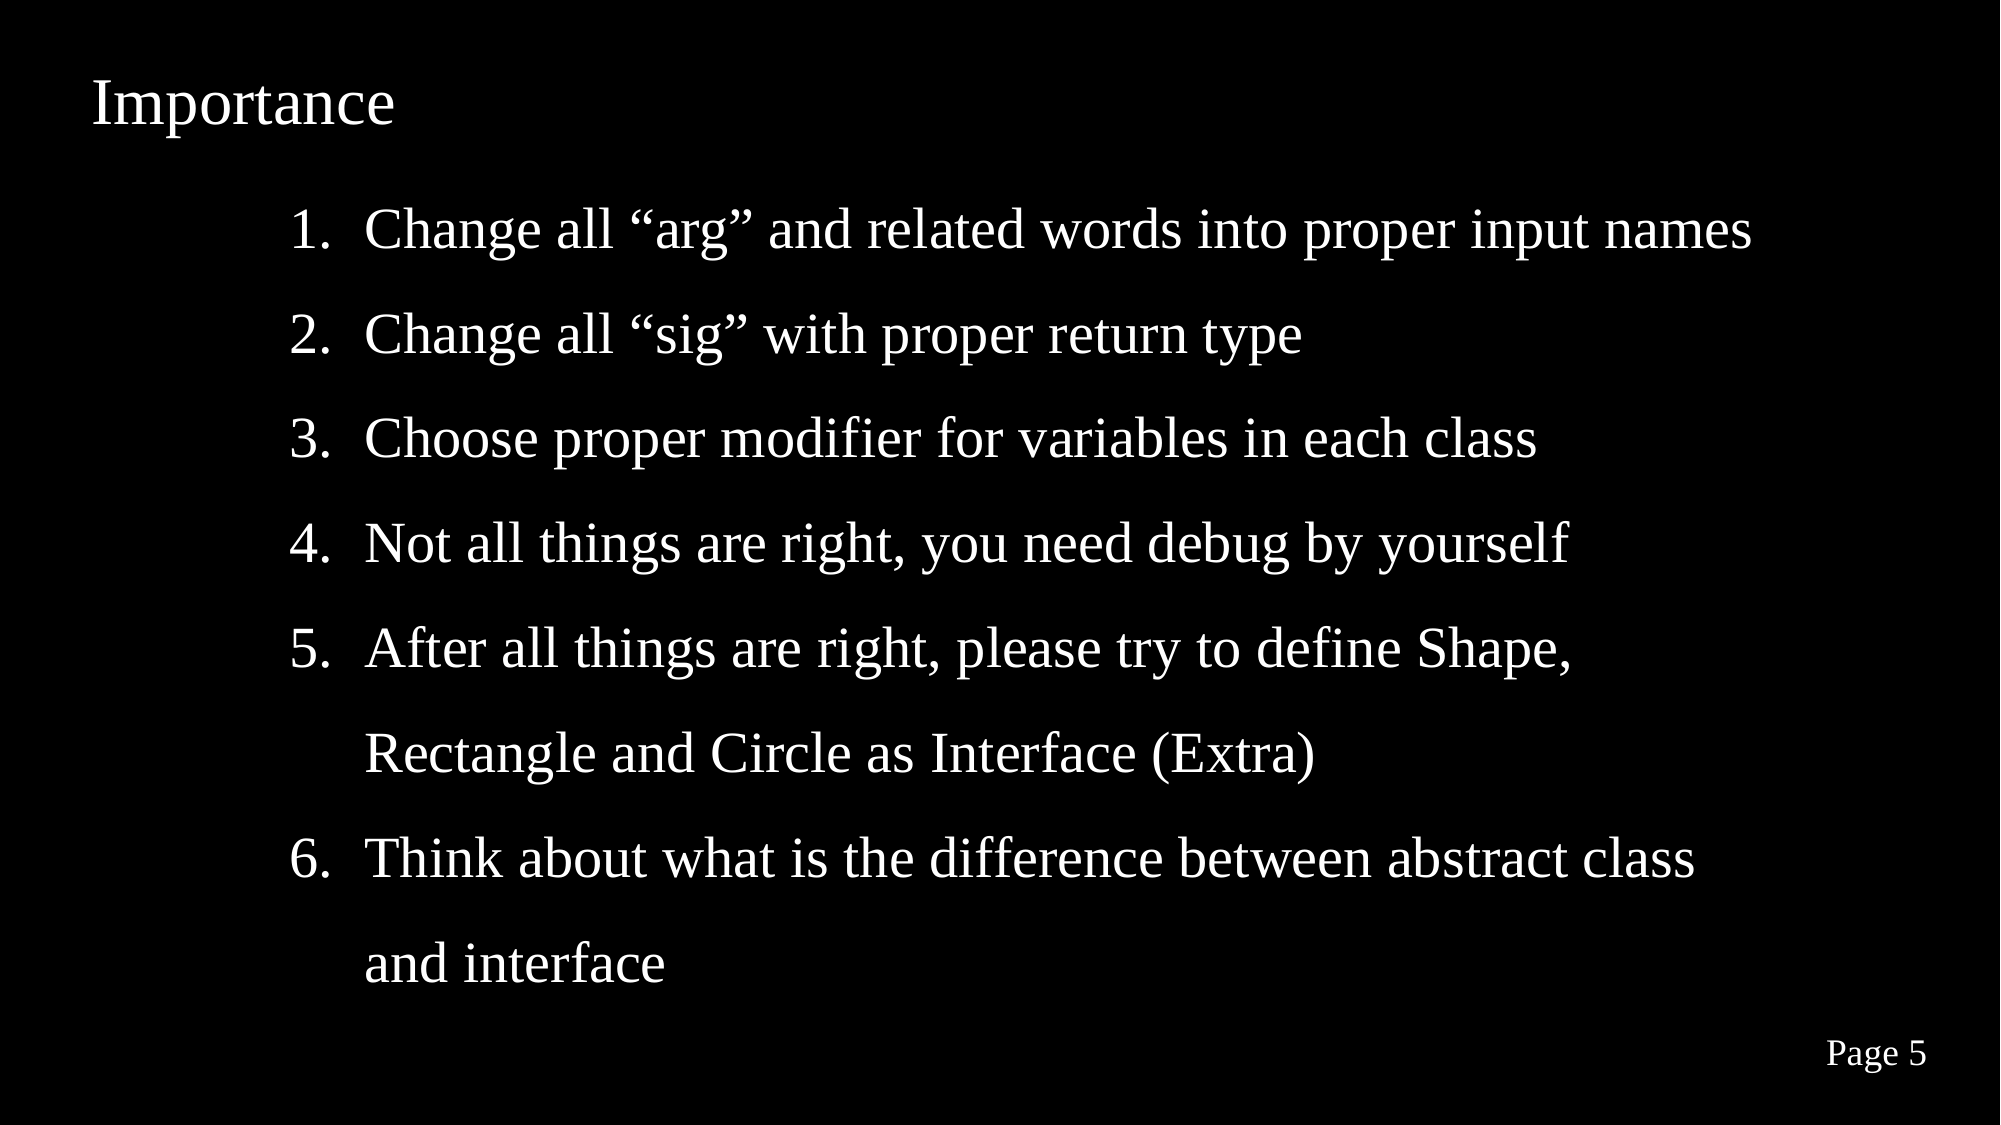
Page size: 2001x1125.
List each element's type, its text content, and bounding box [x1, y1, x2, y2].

text_box Change all “arg” and related words into proper input names Change all “sig” with proper return type Choose proper modifier for variables in each class Not all things are right, you need debug by yourself After all things are right, please try to define Shape, Rectangle and Circle as Interface (Extra) Think about what is the difference between abstract class and interface [274, 147, 1810, 1002]
text_box Importance [61, 50, 427, 145]
text_box Page 5 [1811, 1020, 1948, 1081]
